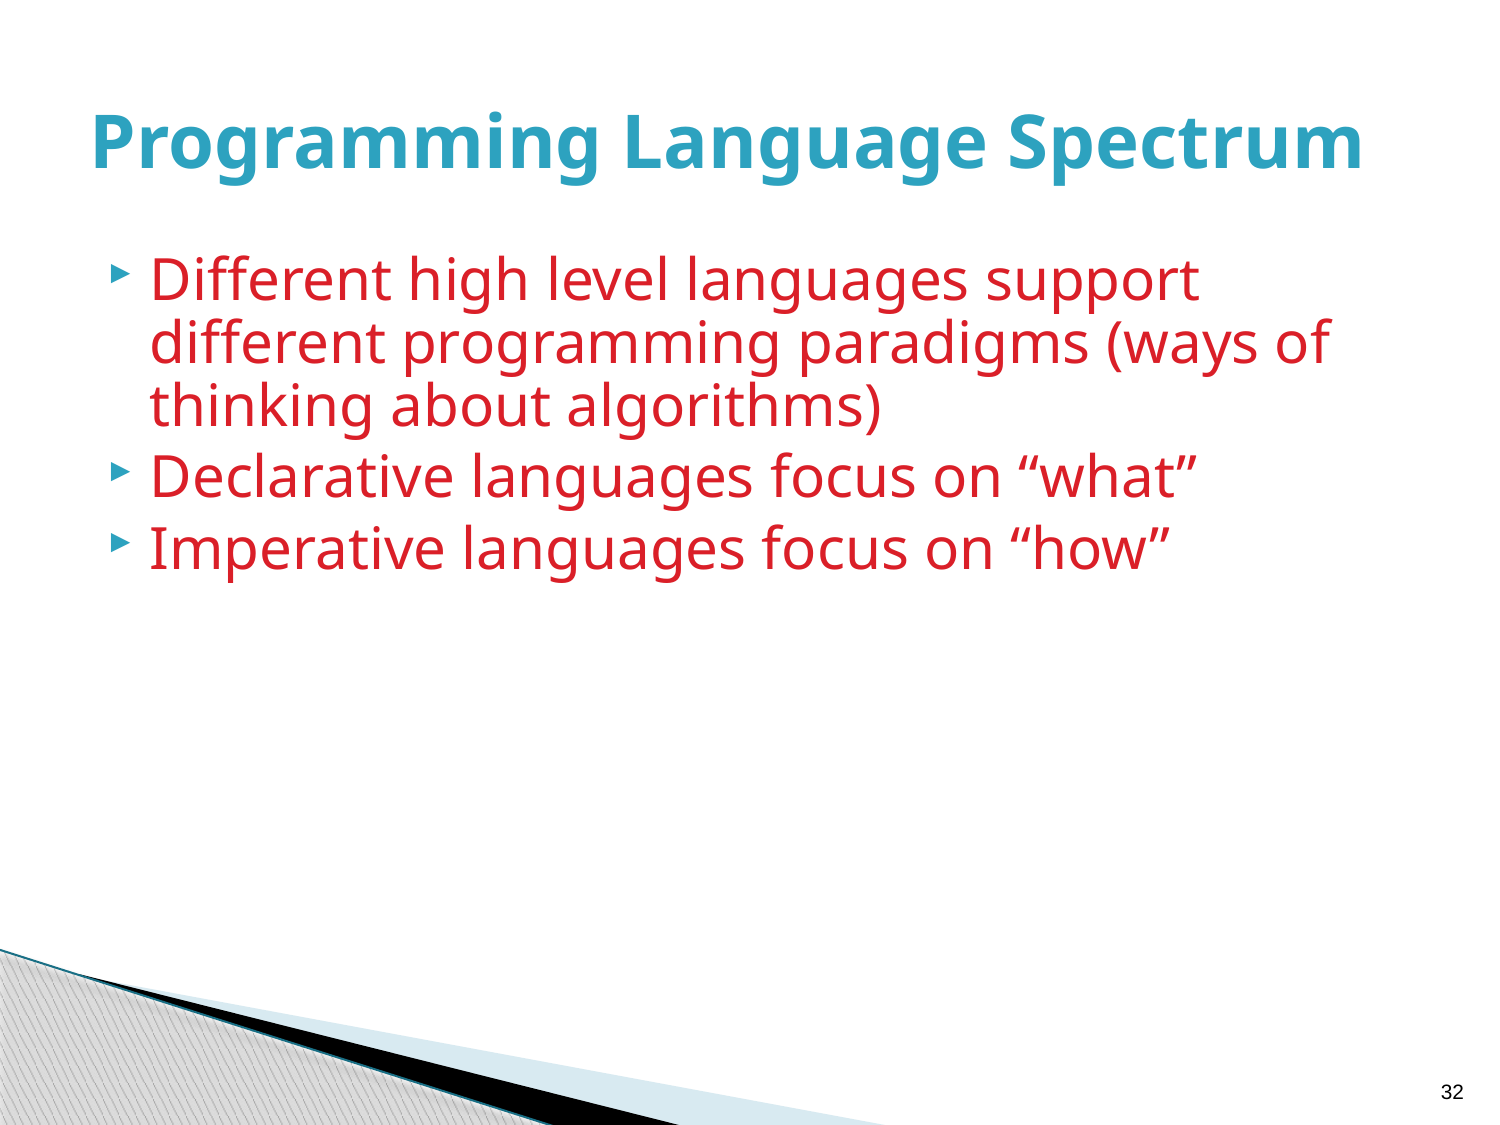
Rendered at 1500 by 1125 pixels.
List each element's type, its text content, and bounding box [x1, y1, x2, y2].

slide_number 32 [1418, 1051, 1479, 1112]
list Different high level languages support different programming paradigms (ways of thinking about algorithms) Declarative languages focus on “what” Imperative languages focus on “how” [75, 243, 1425, 986]
title Programming Language Spectrum [75, 45, 1425, 233]
